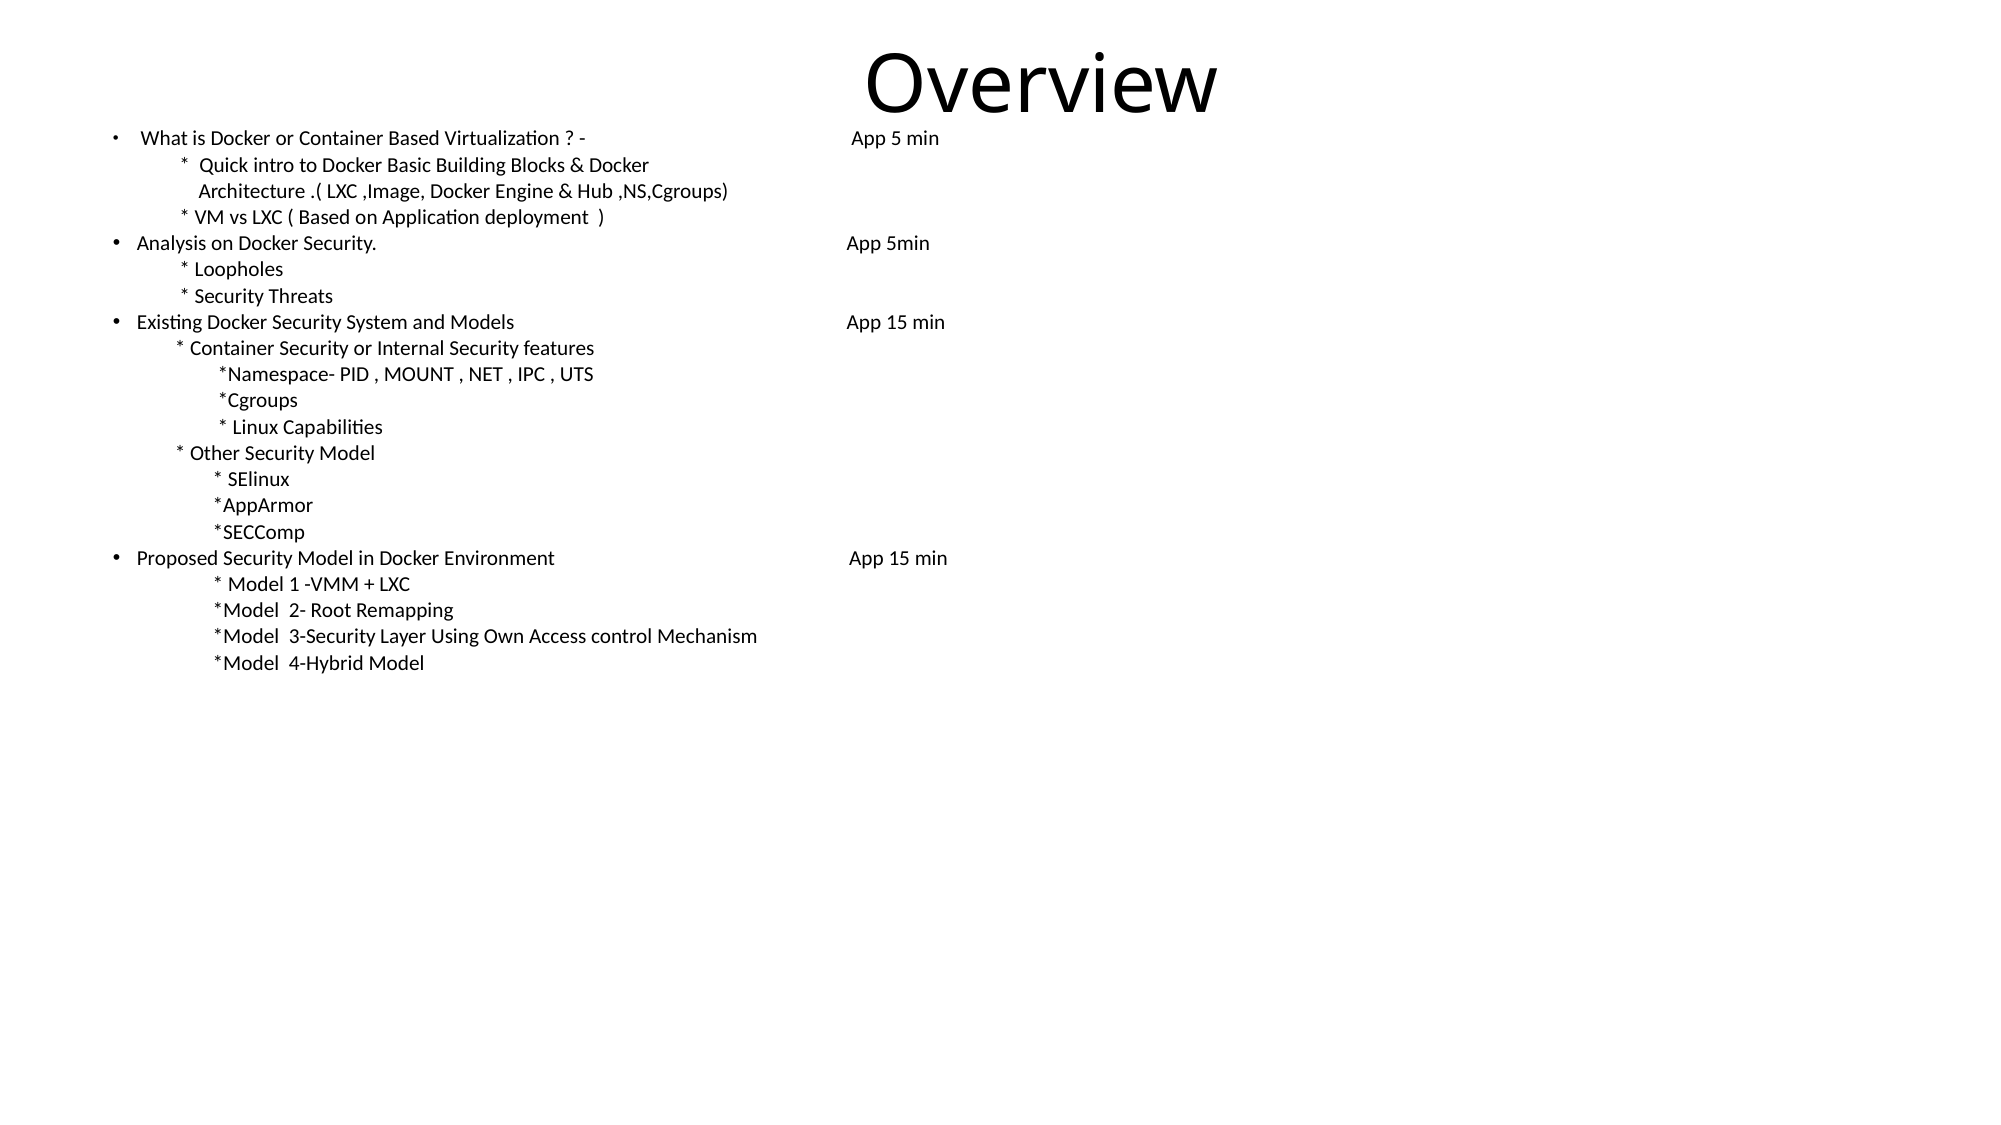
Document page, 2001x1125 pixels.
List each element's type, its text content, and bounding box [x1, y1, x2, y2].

title Overview [126, 34, 1851, 138]
list What is Docker or Container Based Virtualization ? - App 5 min * Quick intro to Docker Basic Building Blocks & Docker Architecture .( LXC ,Image, Docker Engine & Hub ,NS,Cgroups) * VM vs LXC ( Based on Application deployment ) Analysis on Docker Security. App 5min * Loopholes * Security Threats Existing Docker Security System and Models App 15 min * Container Security or Internal Security features *Namespace- PID , MOUNT , NET , IPC , UTS *Cgroups * Linux Capabilities * Other Security Model * SElinux *AppArmor *SECComp Proposed Security Model in Docker Environment App 15 min * Model 1 -VMM + LXC *Model 2- Root Remapping *Model 3-Security Layer Using Own Access control Mechanism *Model 4-Hybrid Model [97, 120, 1841, 1079]
